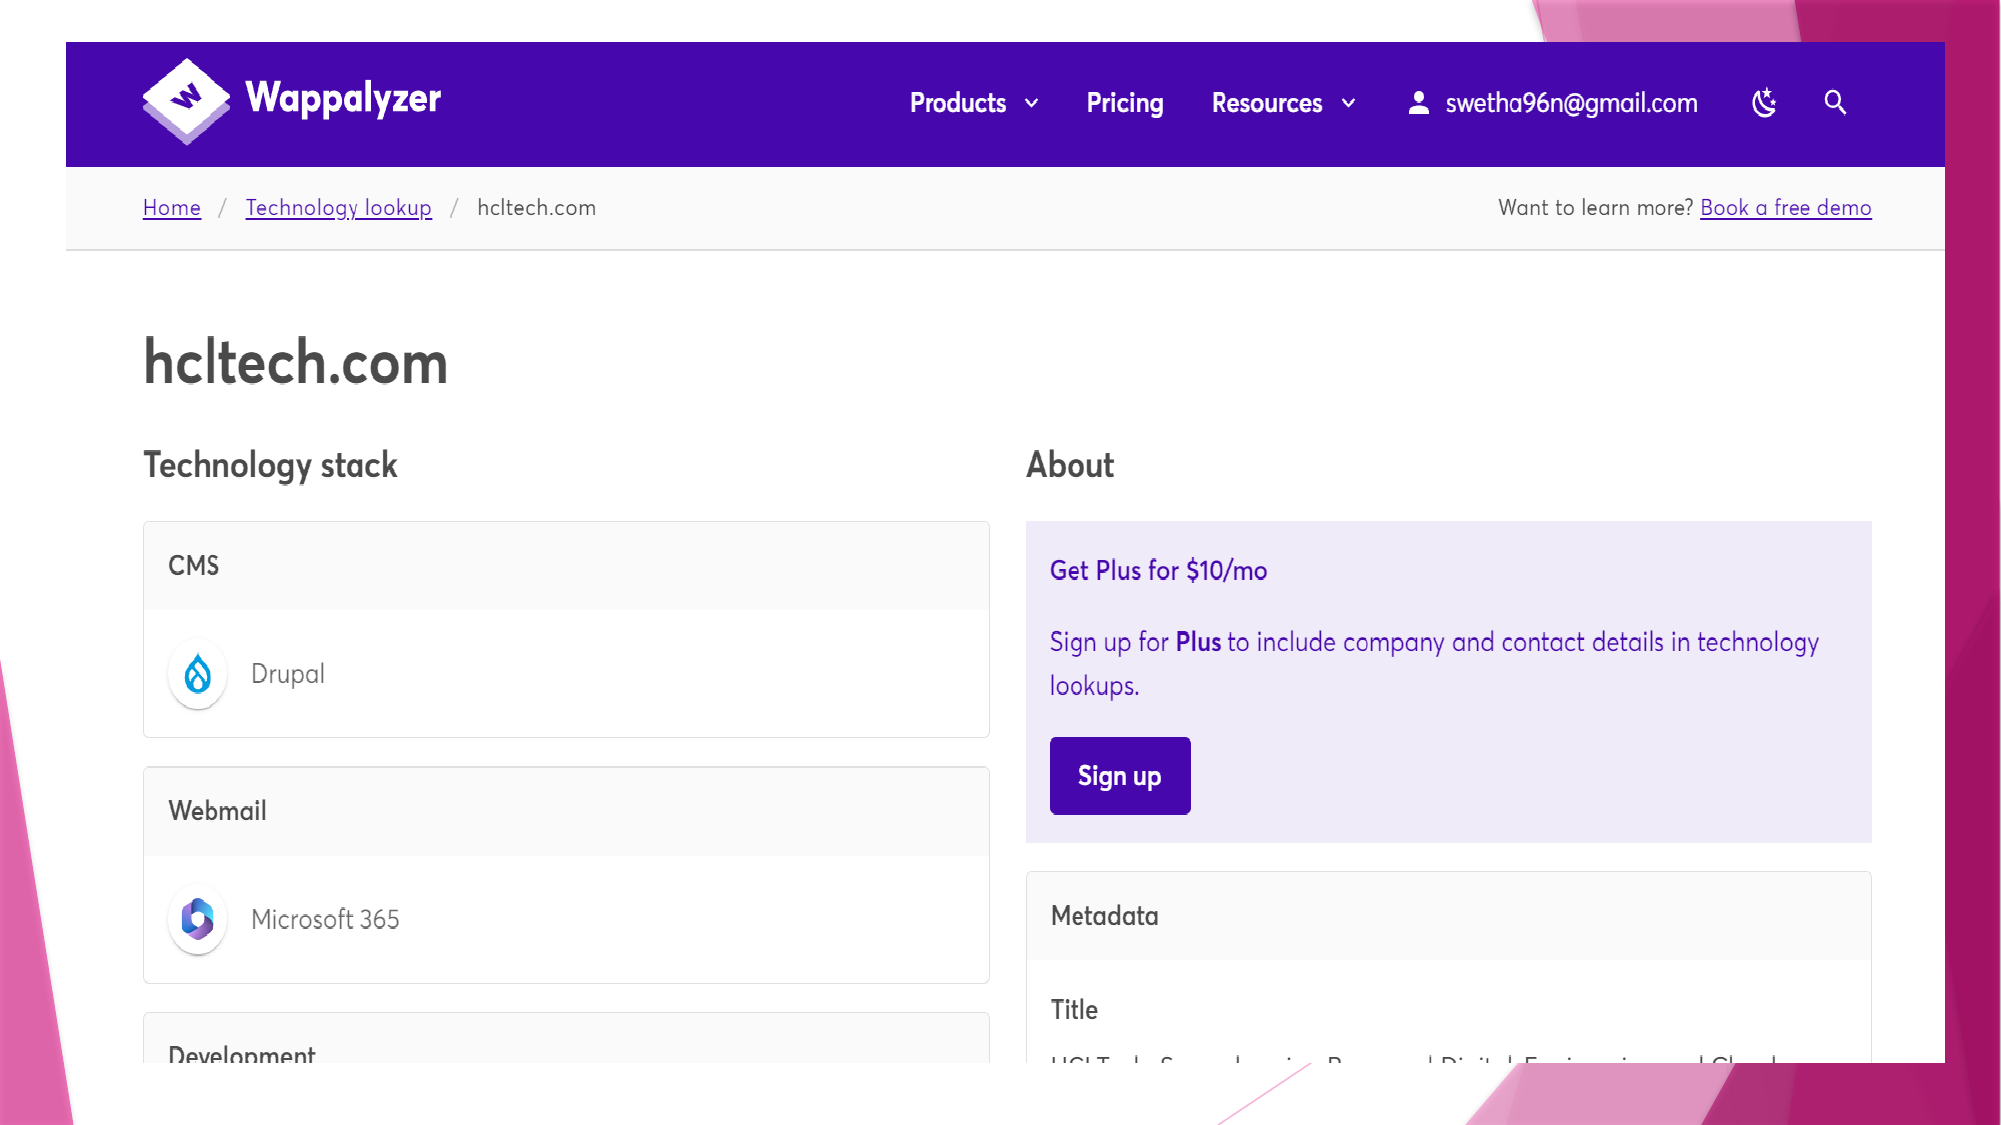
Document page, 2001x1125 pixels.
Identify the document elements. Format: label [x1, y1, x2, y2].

list [65, 42, 1946, 1063]
